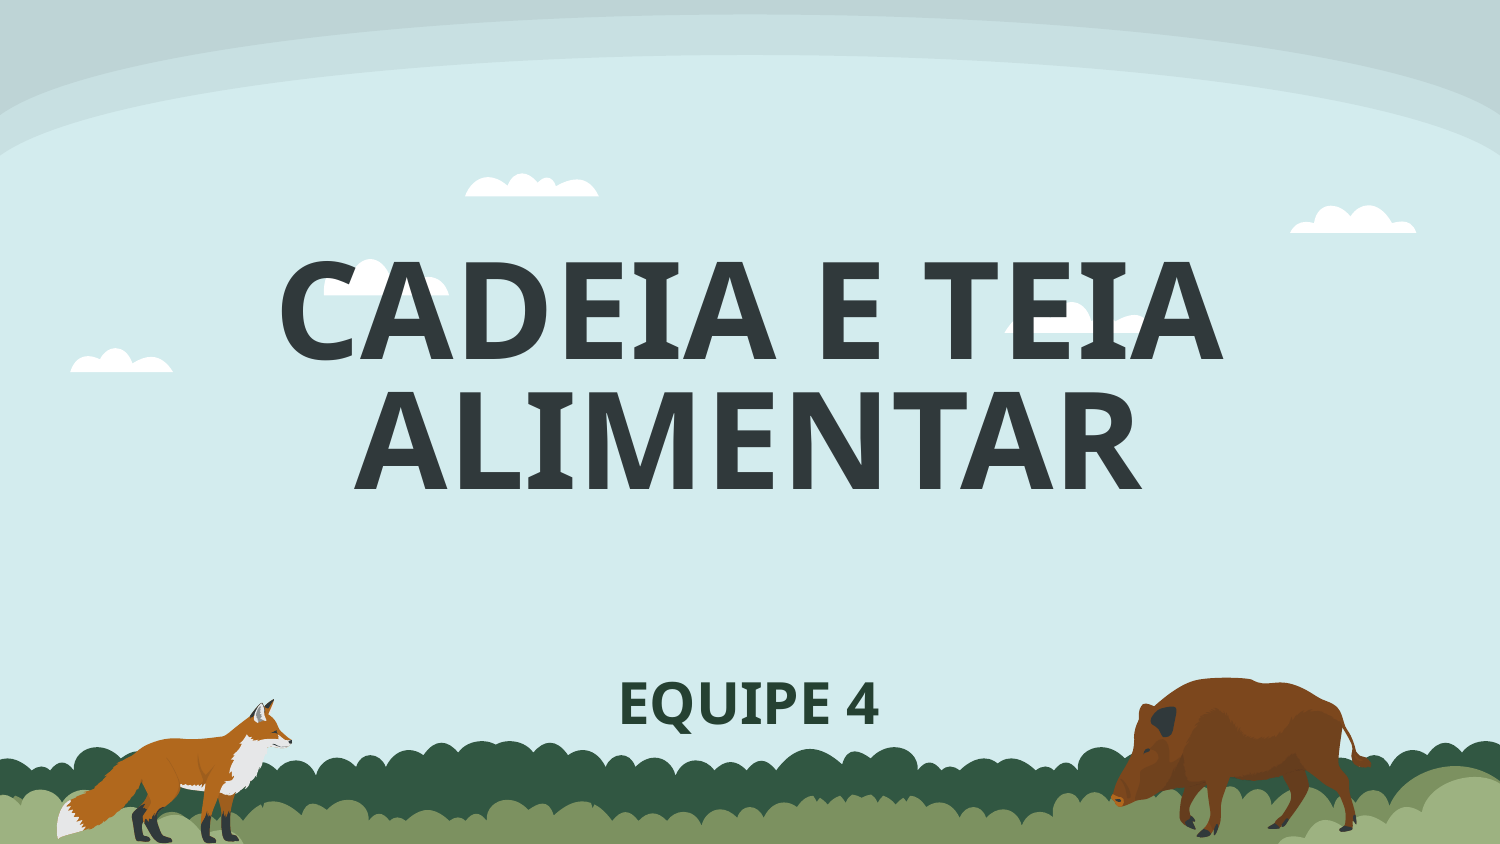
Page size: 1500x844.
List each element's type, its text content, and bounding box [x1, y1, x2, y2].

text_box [54, 698, 293, 844]
text_box [465, 173, 599, 197]
text_box EQUIPE 4 [489, 652, 1008, 751]
text_box [1290, 205, 1417, 233]
title CADEIA E TEIA ALIMENTAR [214, 197, 1285, 531]
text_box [1093, 676, 1372, 844]
text_box [70, 348, 174, 373]
